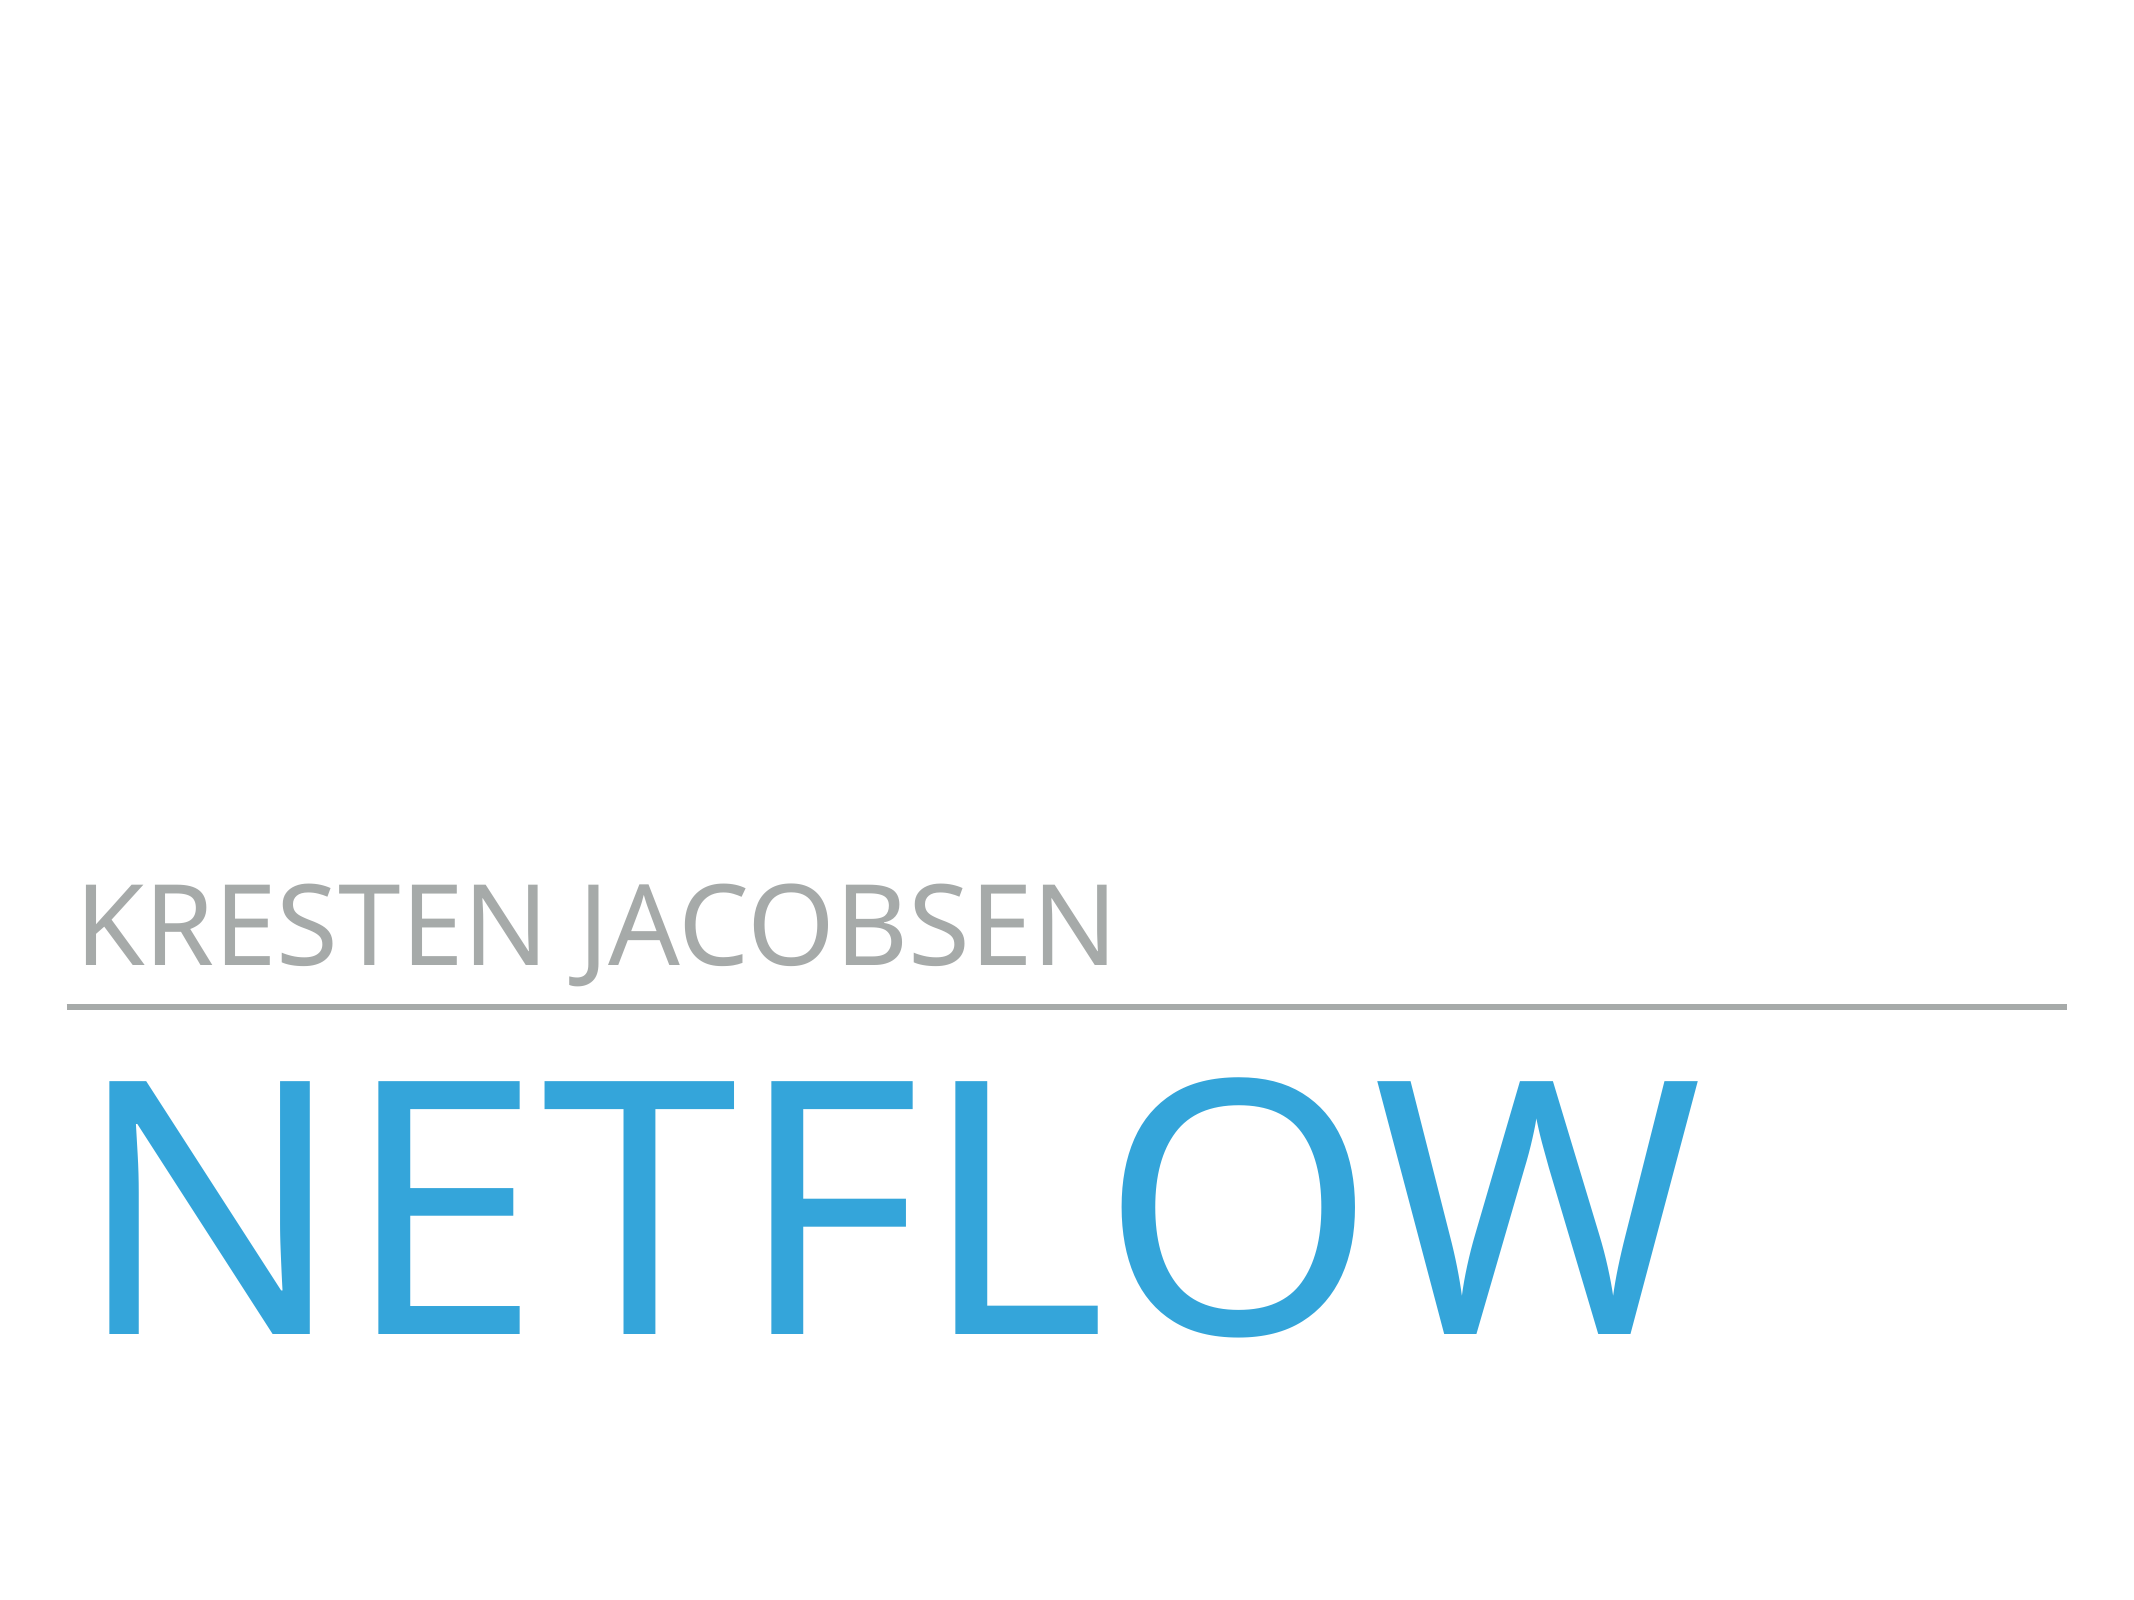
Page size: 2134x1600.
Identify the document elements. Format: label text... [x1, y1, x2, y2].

title NEtFlow [66, 1053, 2068, 1499]
list Kresten Jacobsen [66, 699, 2068, 997]
